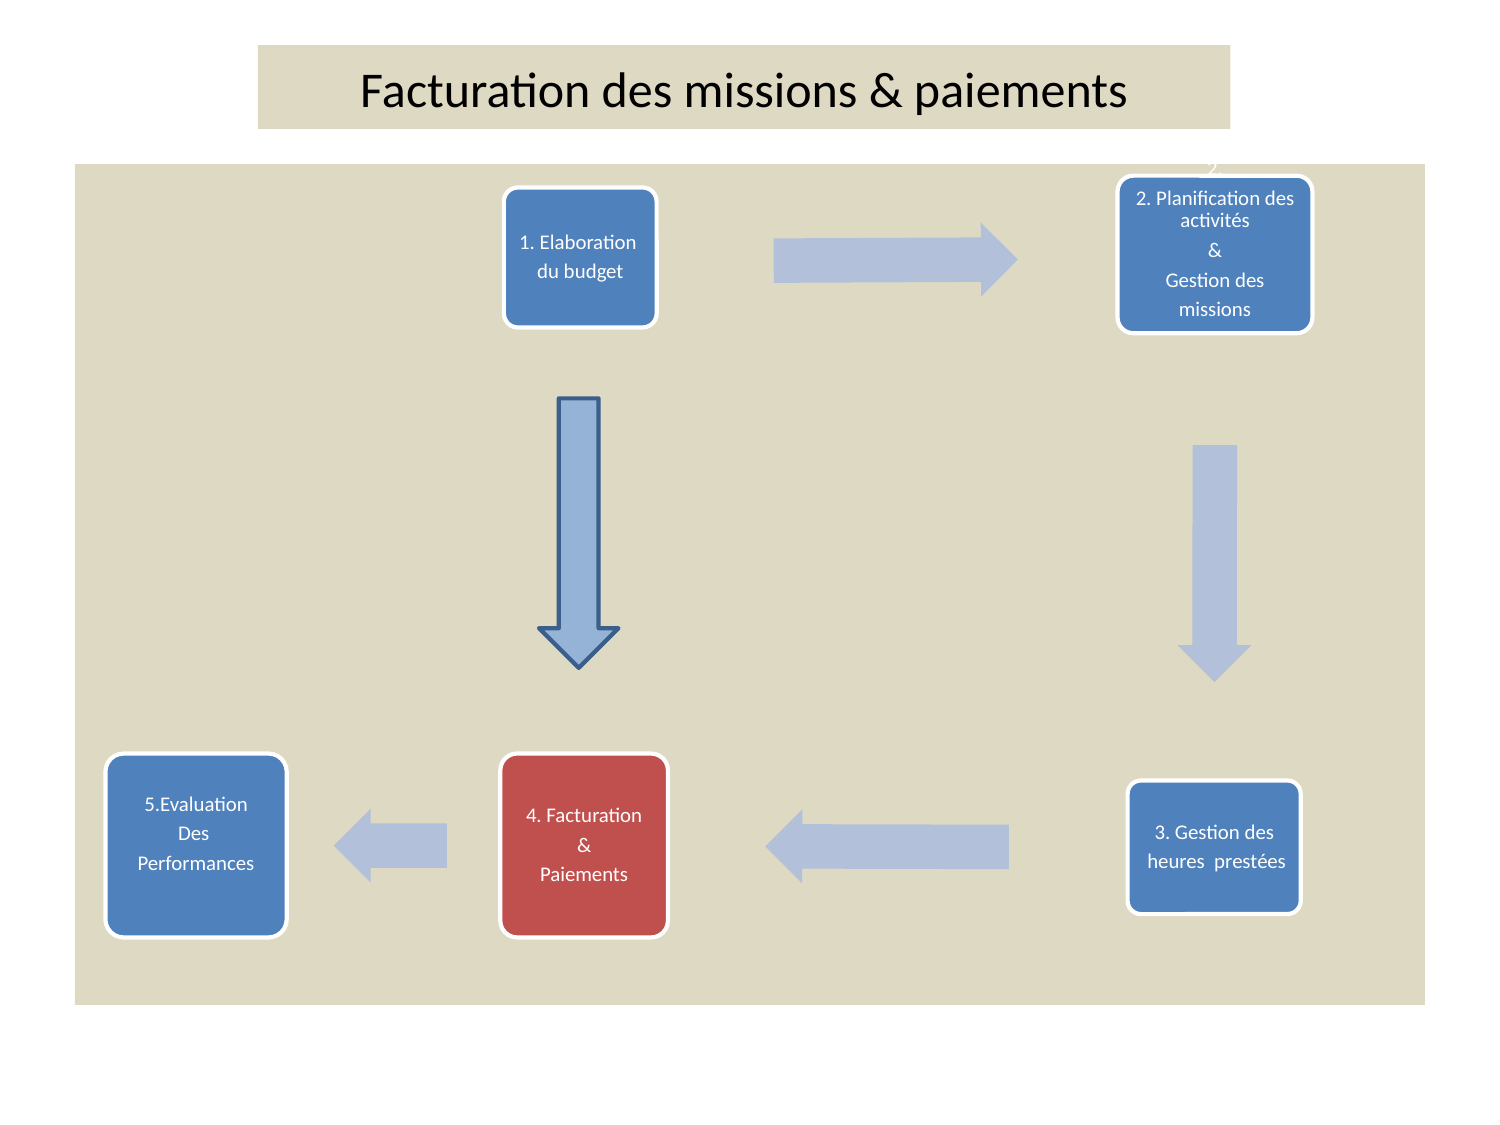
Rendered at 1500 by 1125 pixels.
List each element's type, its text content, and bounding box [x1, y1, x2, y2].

title Facturation des missions & paiements [257, 45, 1231, 129]
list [74, 163, 1426, 1006]
